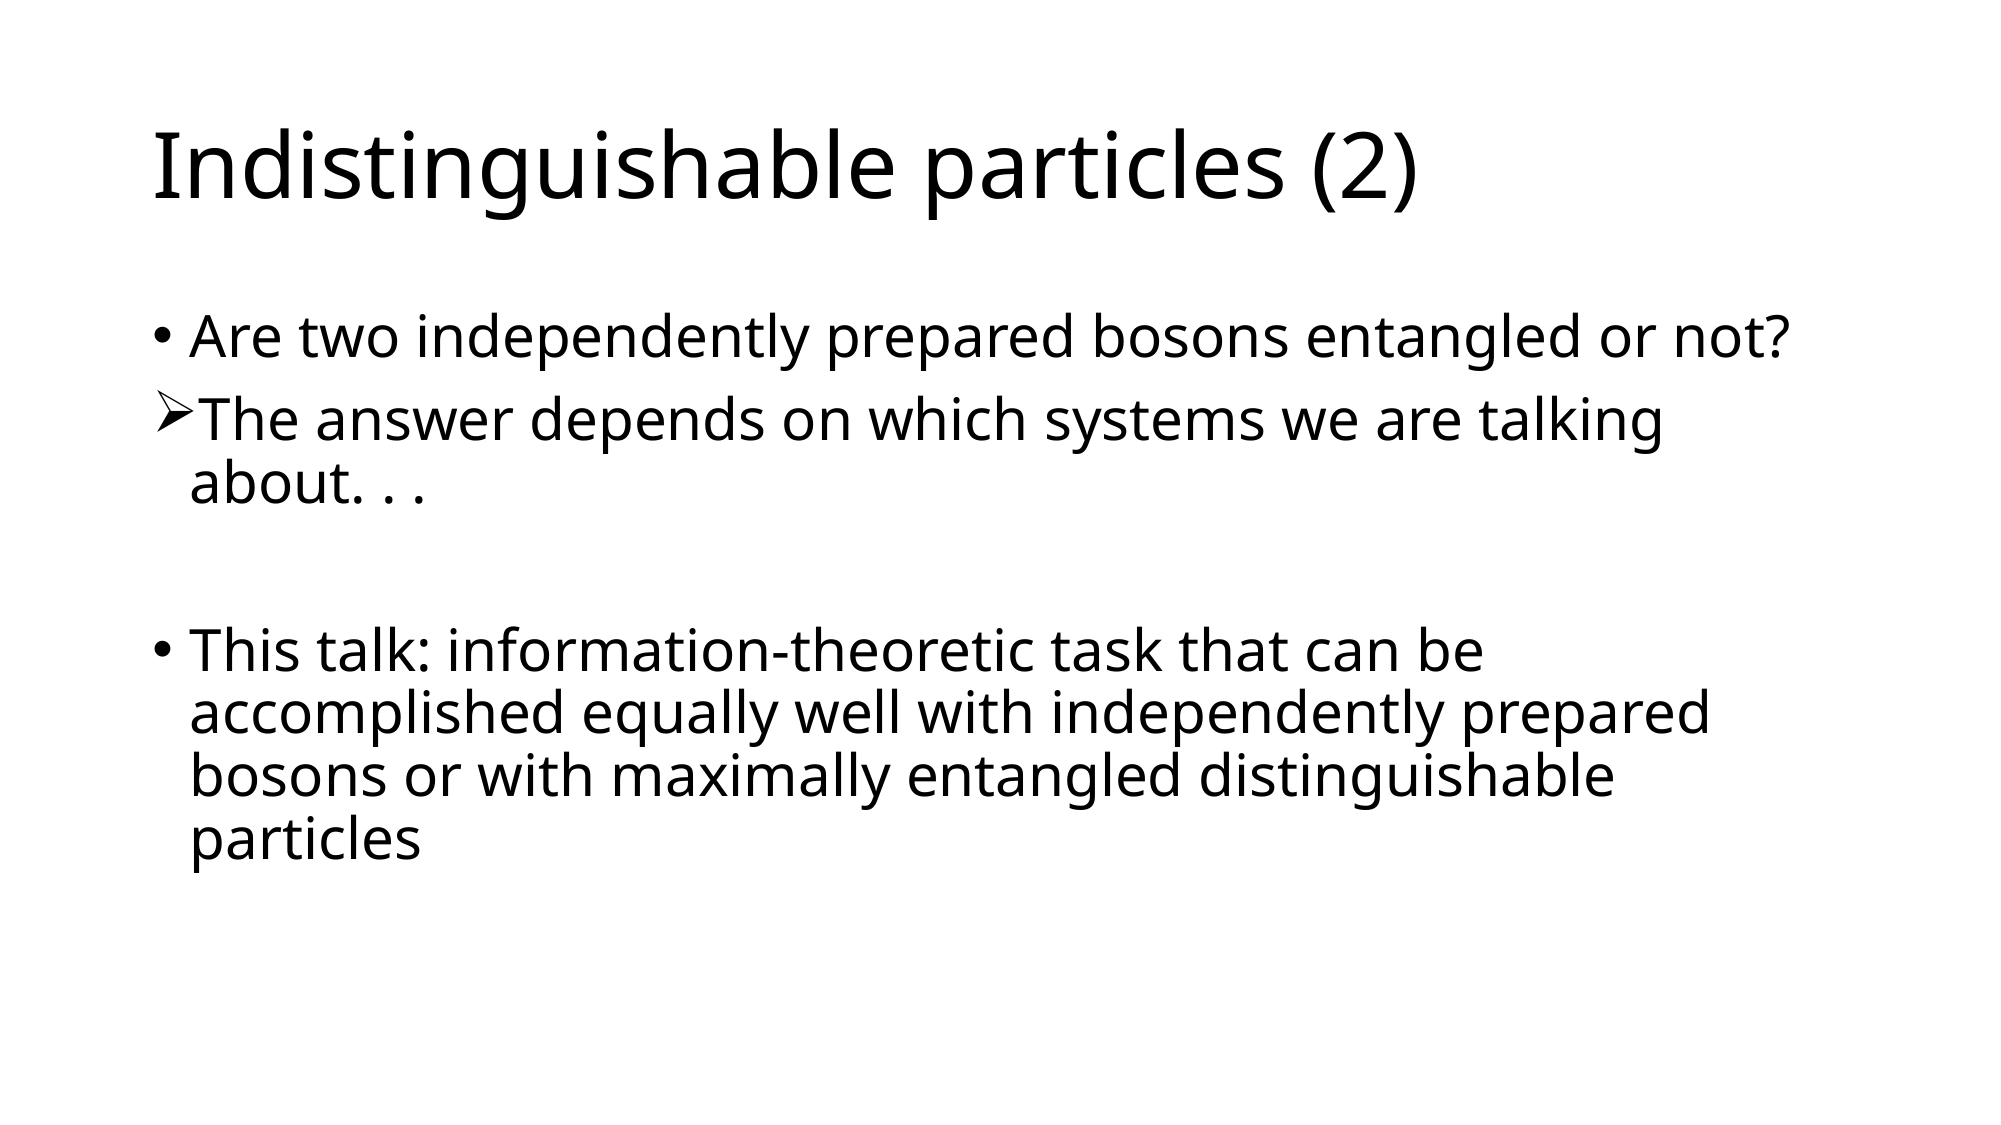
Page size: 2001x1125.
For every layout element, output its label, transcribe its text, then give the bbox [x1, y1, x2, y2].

title Indistinguishable particles (2) [137, 59, 1863, 278]
list Are two independently prepared bosons entangled or not? The answer depends on which systems we are talking about. . . This talk: information-theoretic task that can be accomplished equally well with independently prepared bosons or with maximally entangled distinguishable particles [137, 299, 1863, 1014]
